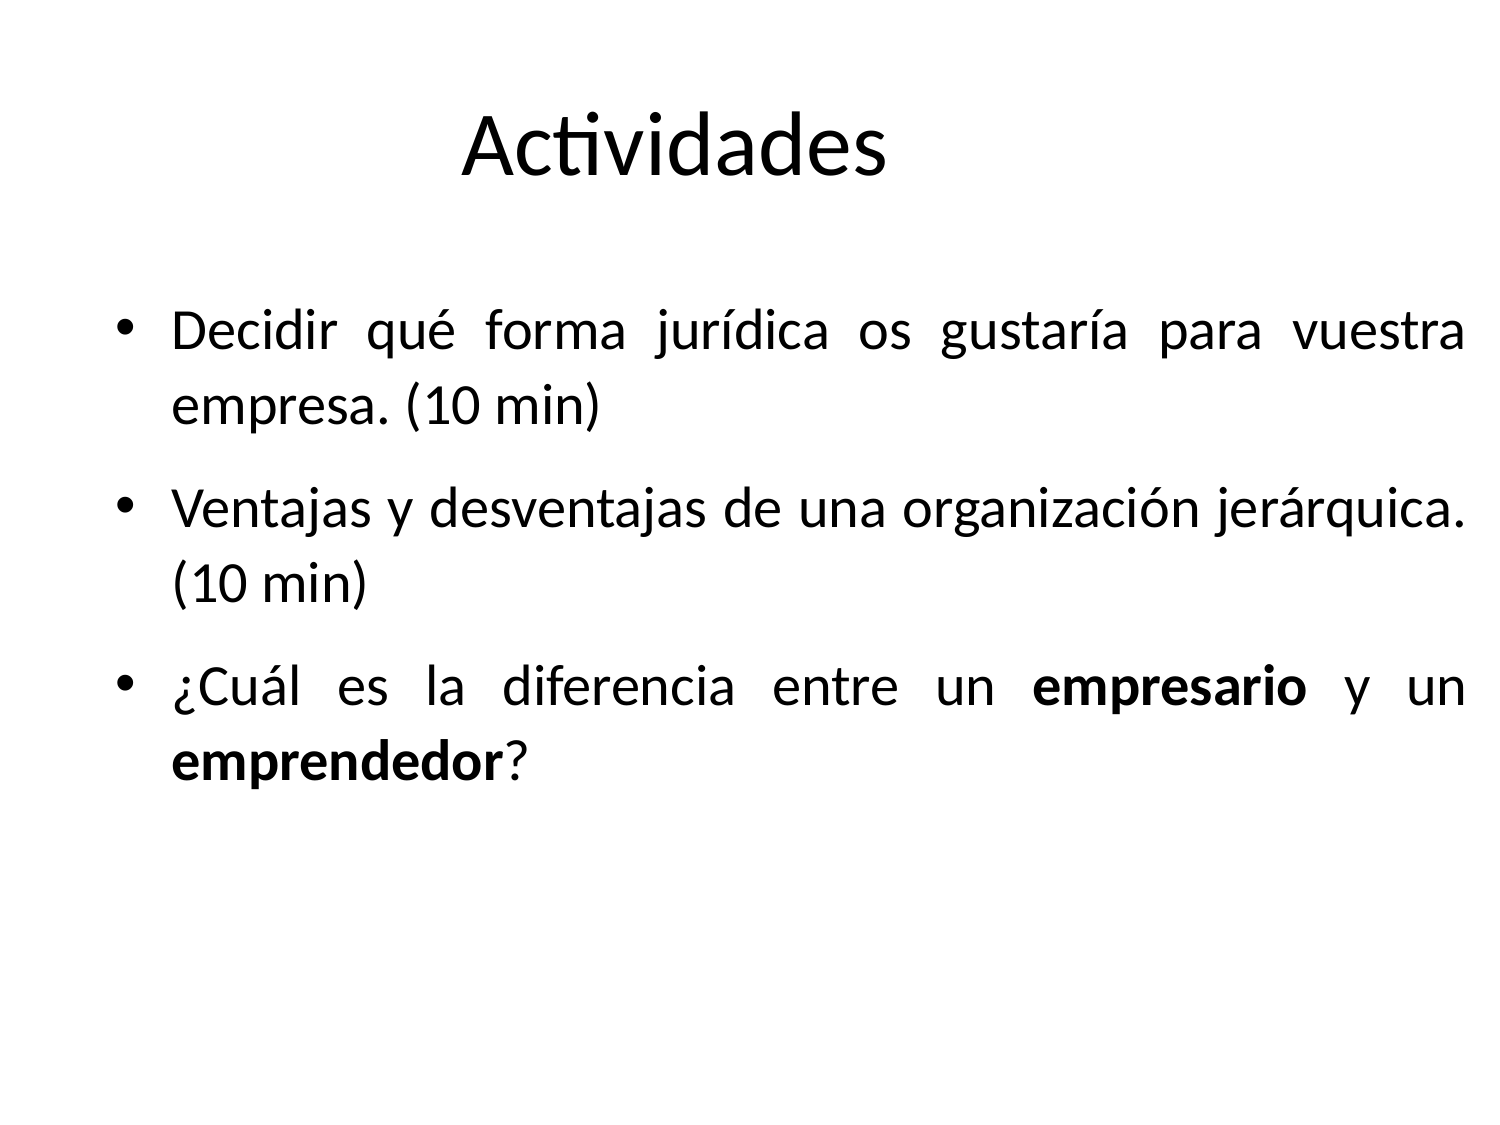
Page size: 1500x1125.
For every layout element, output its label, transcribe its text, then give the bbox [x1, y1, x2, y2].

list Decidir qué forma jurídica os gustaría para vuestra empresa. (10 min) Ventajas y desventajas de una organización jerárquica. (10 min) ¿Cuál es la diferencia entre un empresario y un emprendedor? [100, 278, 1483, 1071]
title Actividades [0, 45, 1350, 233]
